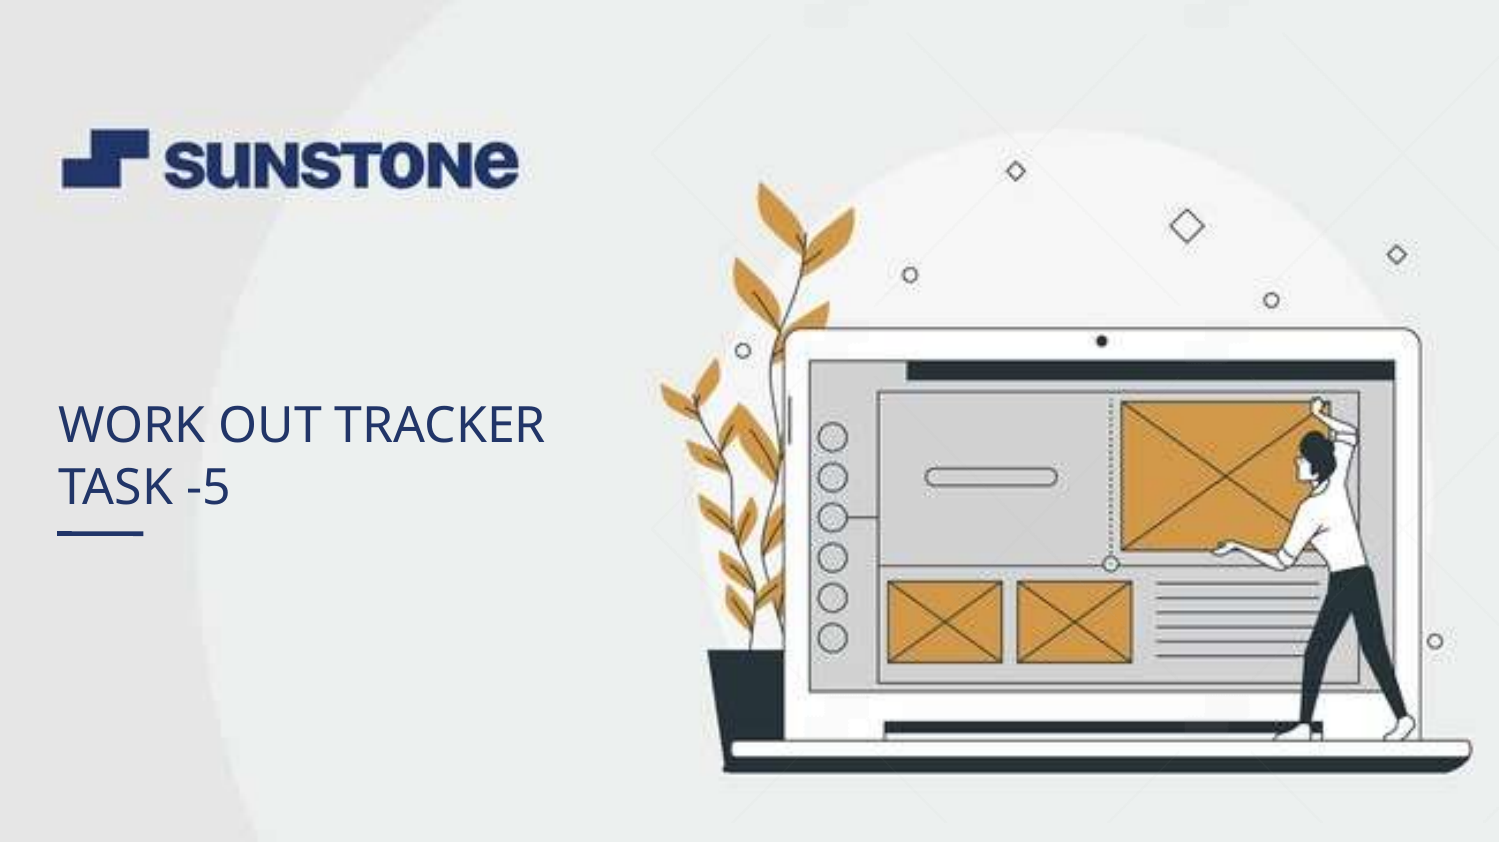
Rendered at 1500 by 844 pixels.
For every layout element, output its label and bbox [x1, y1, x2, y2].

picture [651, 0, 1500, 823]
text_box [0, 0, 1500, 843]
